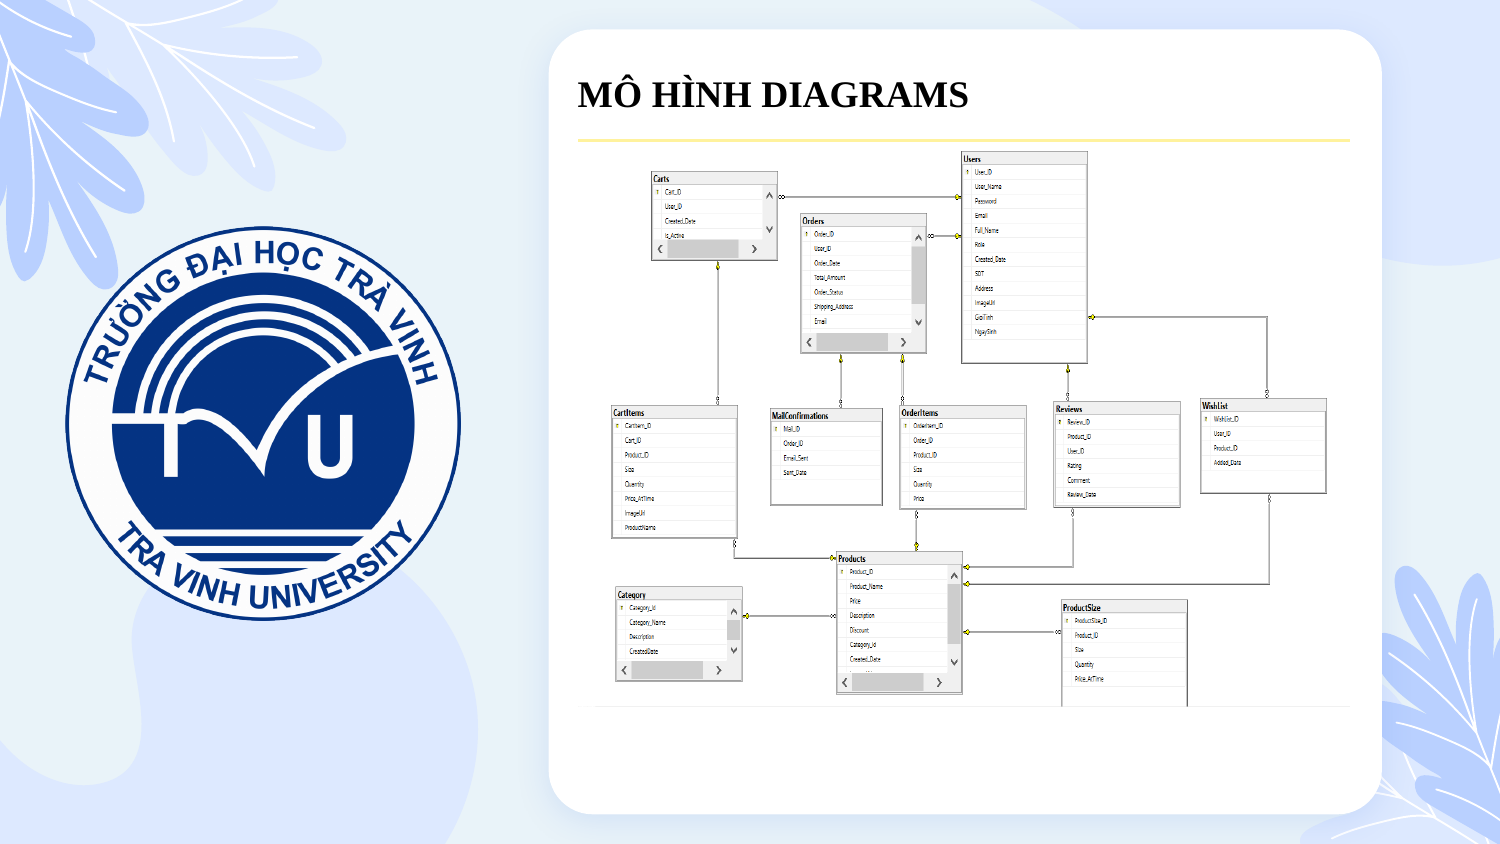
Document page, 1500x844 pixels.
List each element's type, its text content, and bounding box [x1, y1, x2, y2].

text_box MÔ HÌNH DIAGRAMS [562, 62, 985, 123]
picture [65, 225, 461, 622]
picture [578, 139, 1351, 708]
